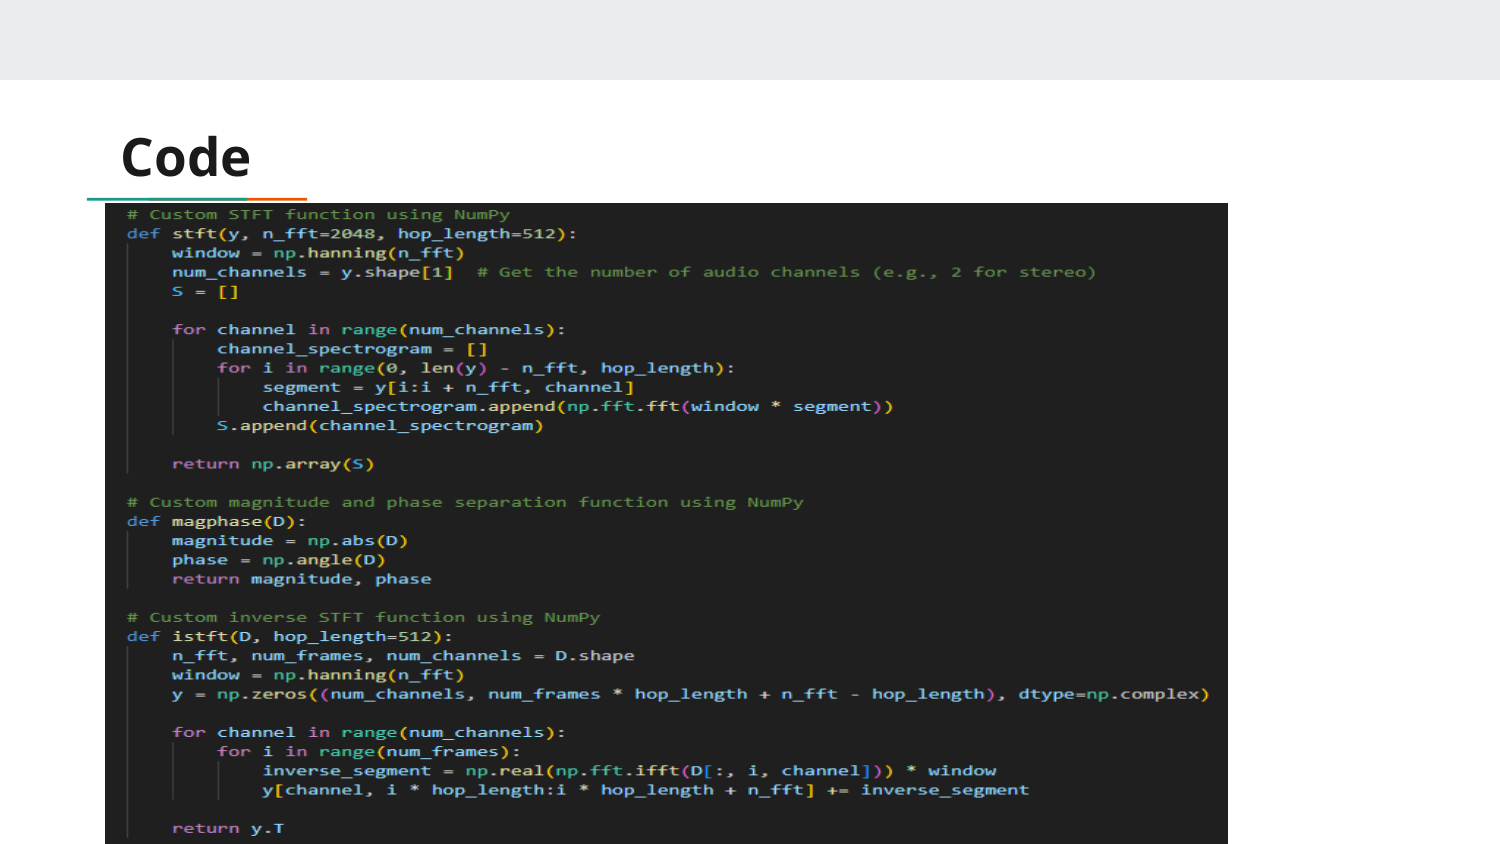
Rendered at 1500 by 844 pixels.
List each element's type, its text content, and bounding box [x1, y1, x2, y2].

title Code [105, 108, 1368, 197]
picture [105, 203, 1228, 844]
